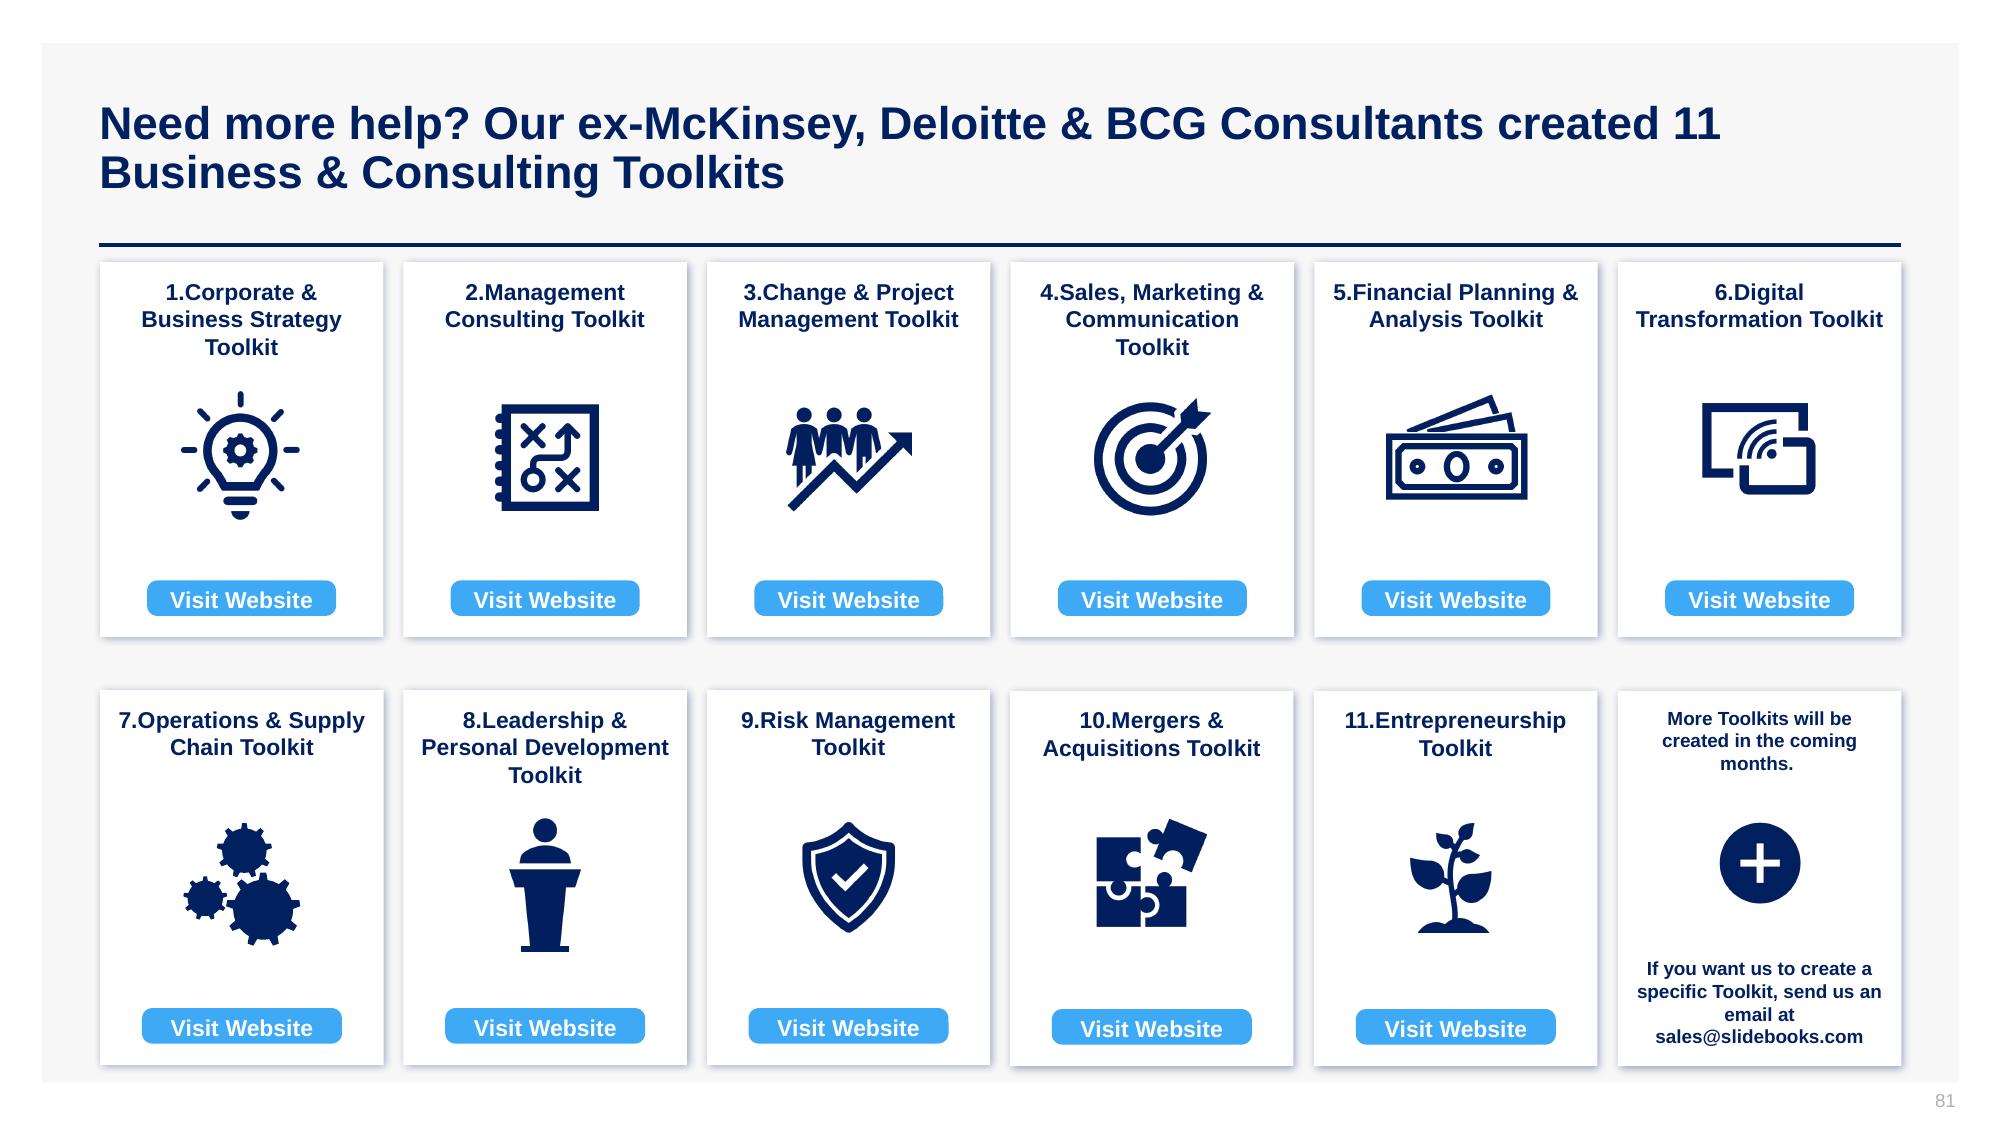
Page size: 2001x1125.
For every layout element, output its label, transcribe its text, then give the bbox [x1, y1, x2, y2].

text_box More Toolkits will be created in the coming months. If you want us to create a specific Toolkit, send us an email at sales@slidebooks.com [1617, 690, 1902, 1066]
text_box Visit Website [450, 580, 640, 616]
text_box Visit Website [1665, 580, 1855, 616]
text_box Visit Website [141, 1008, 342, 1044]
text_box Visit Website [1361, 580, 1551, 616]
picture [1076, 798, 1227, 949]
slide_number 81 [1506, 1088, 1957, 1119]
title Need more help? Our ex-McKinsey, Deloitte & BCG Consultants created 11 Business & Consulting Toolkits [84, 59, 1902, 239]
text_box Visit Website [1051, 1009, 1252, 1045]
picture [1709, 812, 1811, 914]
text_box 9.Risk Management Toolkit [706, 690, 991, 1066]
picture [1384, 812, 1517, 944]
text_box 7.Operations & Supply Chain Toolkit [100, 690, 384, 1066]
text_box 8.Leadership & Personal Development Toolkit [403, 690, 687, 1066]
text_box 11.Entrepreneurship Toolkit [1314, 690, 1598, 1066]
picture [777, 385, 921, 528]
text_box Visit Website [147, 580, 337, 616]
text_box Visit Website [748, 1008, 949, 1044]
picture [783, 811, 914, 942]
text_box Visit Website [1355, 1009, 1556, 1045]
text_box Visit Website [1057, 580, 1247, 616]
picture [170, 385, 313, 528]
picture [473, 813, 617, 957]
picture [1685, 372, 1834, 521]
text_box Visit Website [754, 580, 944, 616]
text_box 6.Digital Transformation Toolkit [1617, 262, 1902, 638]
picture [1081, 385, 1224, 528]
text_box 4.Sales, Marketing & Communication Toolkit [1010, 262, 1295, 638]
picture [1380, 372, 1532, 523]
text_box 10.Mergers & Acquisitions Toolkit [1010, 690, 1294, 1066]
text_box 3.Change & Project Management Toolkit [707, 262, 991, 638]
text_box 5.Financial Planning & Analysis Toolkit [1314, 262, 1598, 638]
text_box 2.Management Consulting Toolkit [403, 262, 687, 638]
text_box 1.Corporate & Business Strategy Toolkit [99, 262, 384, 638]
picture [470, 382, 621, 533]
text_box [183, 822, 301, 948]
text_box Visit Website [445, 1008, 646, 1044]
